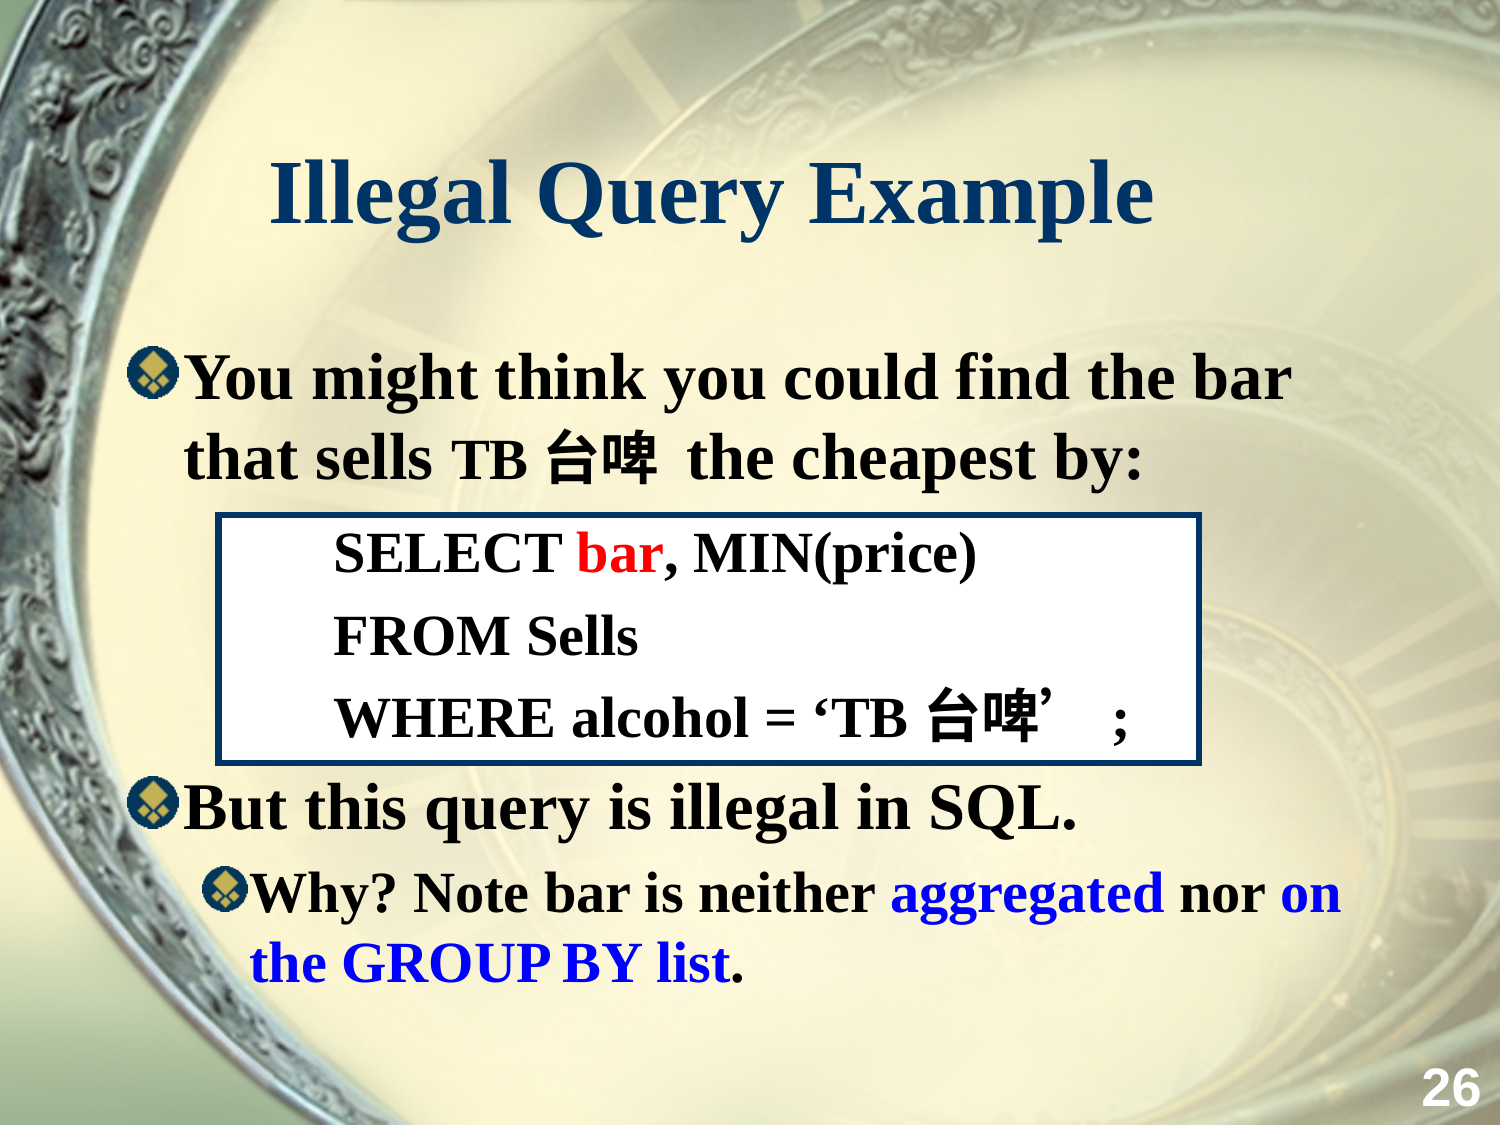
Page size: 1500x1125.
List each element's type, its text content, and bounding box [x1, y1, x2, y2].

title Illegal Query Example [112, 137, 1313, 275]
slide_number 26 [1403, 1044, 1500, 1125]
picture [0, 0, 1500, 1125]
list You might think you could find the bar that sells TB台啤 the cheapest by: SELECT bar, MIN(price) FROM Sells WHERE alcohol = ‘TB台啤’; But this query is illegal in SQL. Why? Note bar is neither aggregated nor on the GROUP BY list. [112, 324, 1388, 1038]
